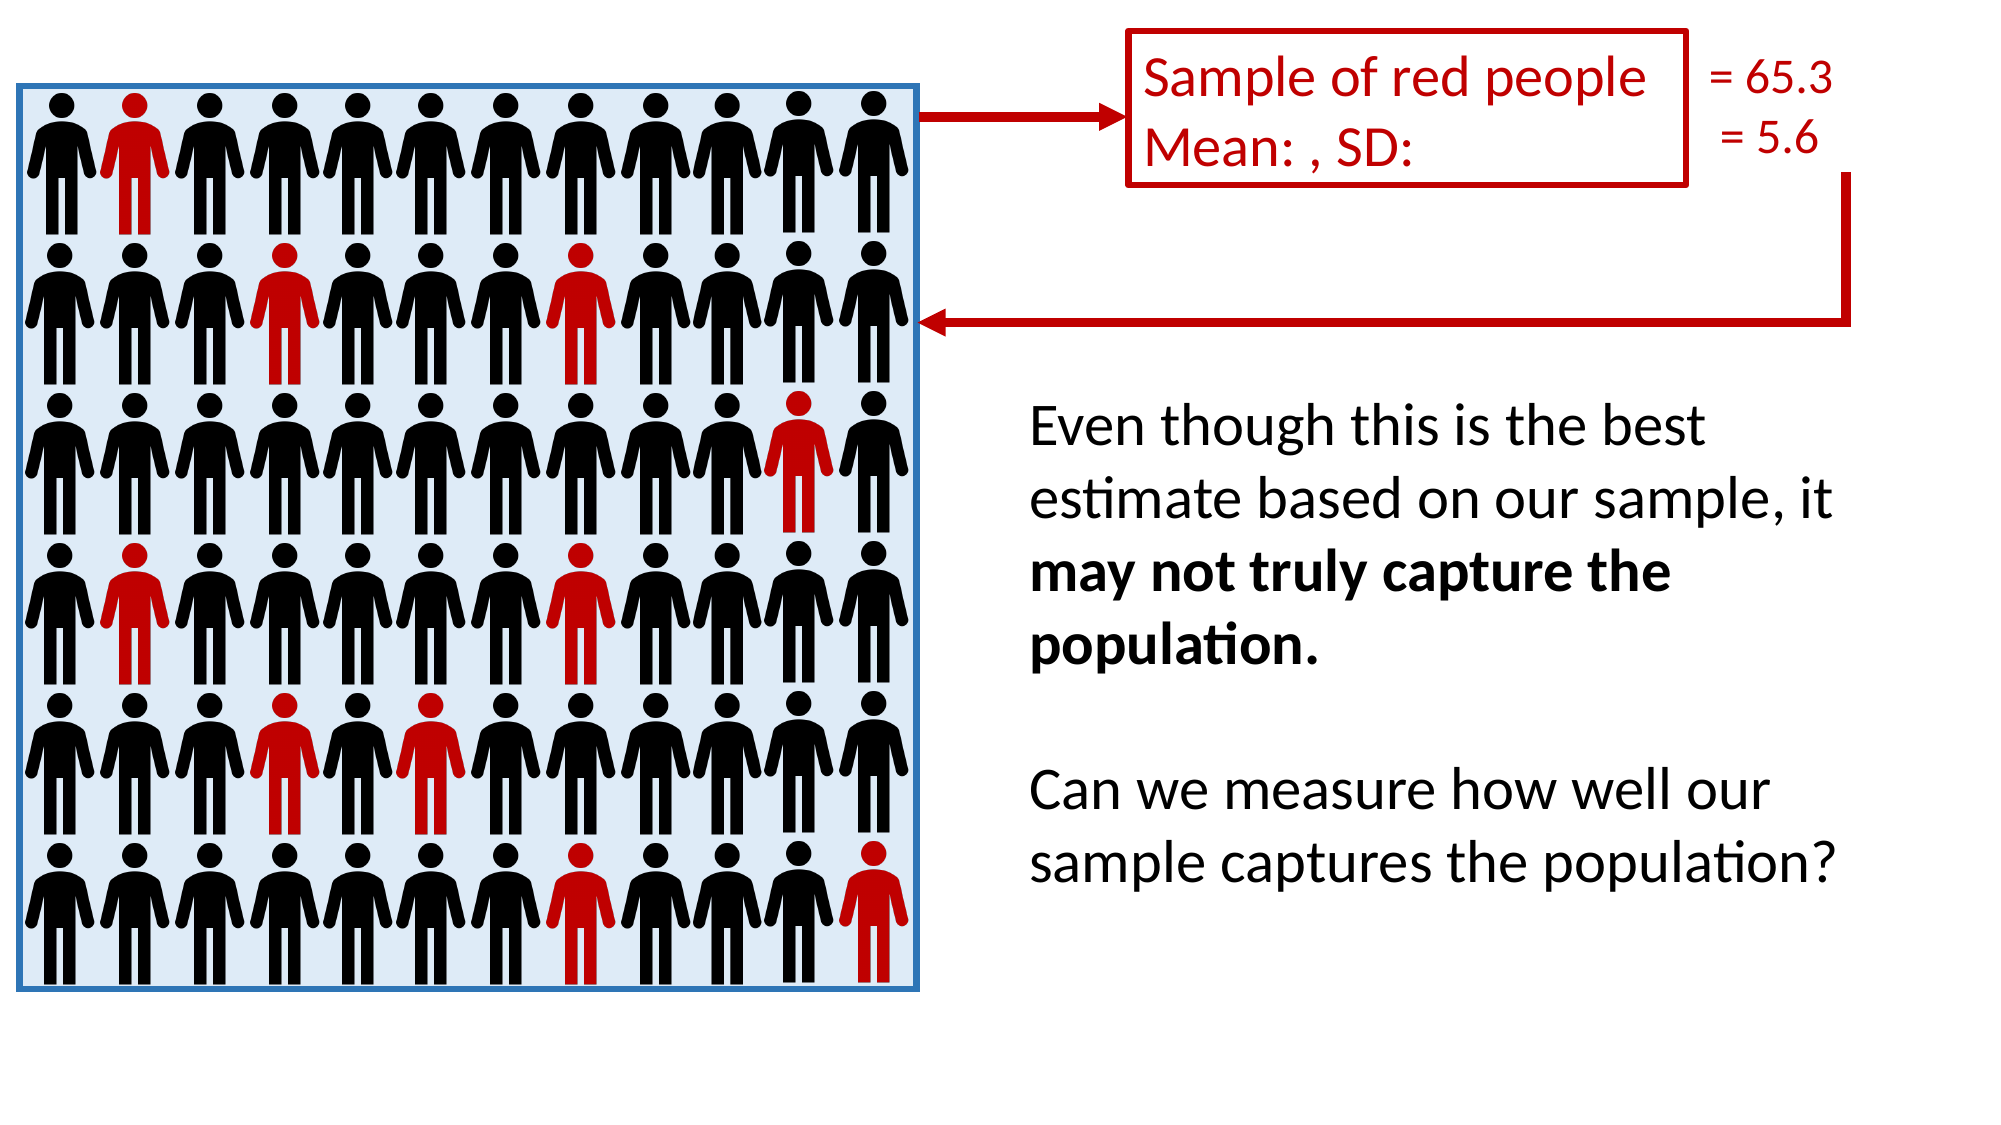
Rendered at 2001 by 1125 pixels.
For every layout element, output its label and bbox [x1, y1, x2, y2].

text_box [0, 0, 2000, 1125]
